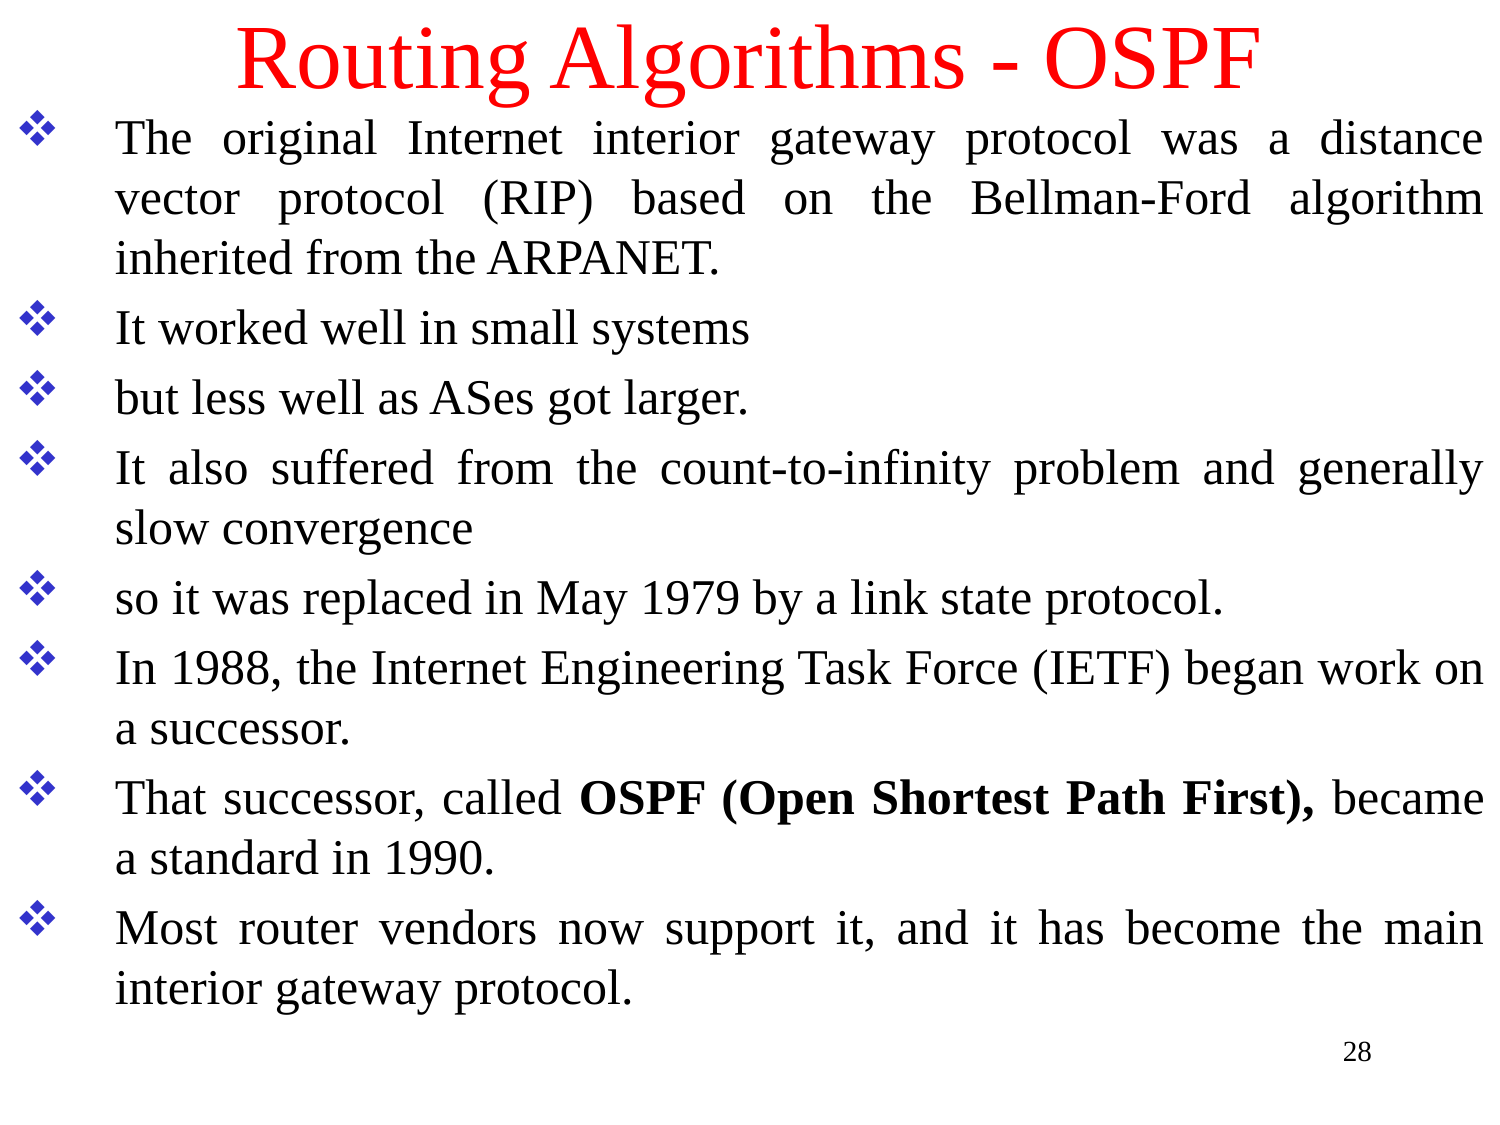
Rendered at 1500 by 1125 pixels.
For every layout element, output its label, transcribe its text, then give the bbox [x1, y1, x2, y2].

title Routing Algorithms - OSPF [0, 0, 1500, 96]
list The original Internet interior gateway protocol was a distance vector protocol (RIP) based on the Bellman-Ford algorithm inherited from the ARPANET. It worked well in small systems but less well as ASes got larger. It also suffered from the count-to-infinity problem and generally slow convergence so it was replaced in May 1979 by a link state protocol. In 1988, the Internet Engineering Task Force (IETF) began work on a successor. That successor, called OSPF (Open Shortest Path First), became a standard in 1990. Most router vendors now support it, and it has become the main interior gateway protocol. [0, 96, 1500, 1125]
slide_number 28 [1074, 1024, 1388, 1101]
